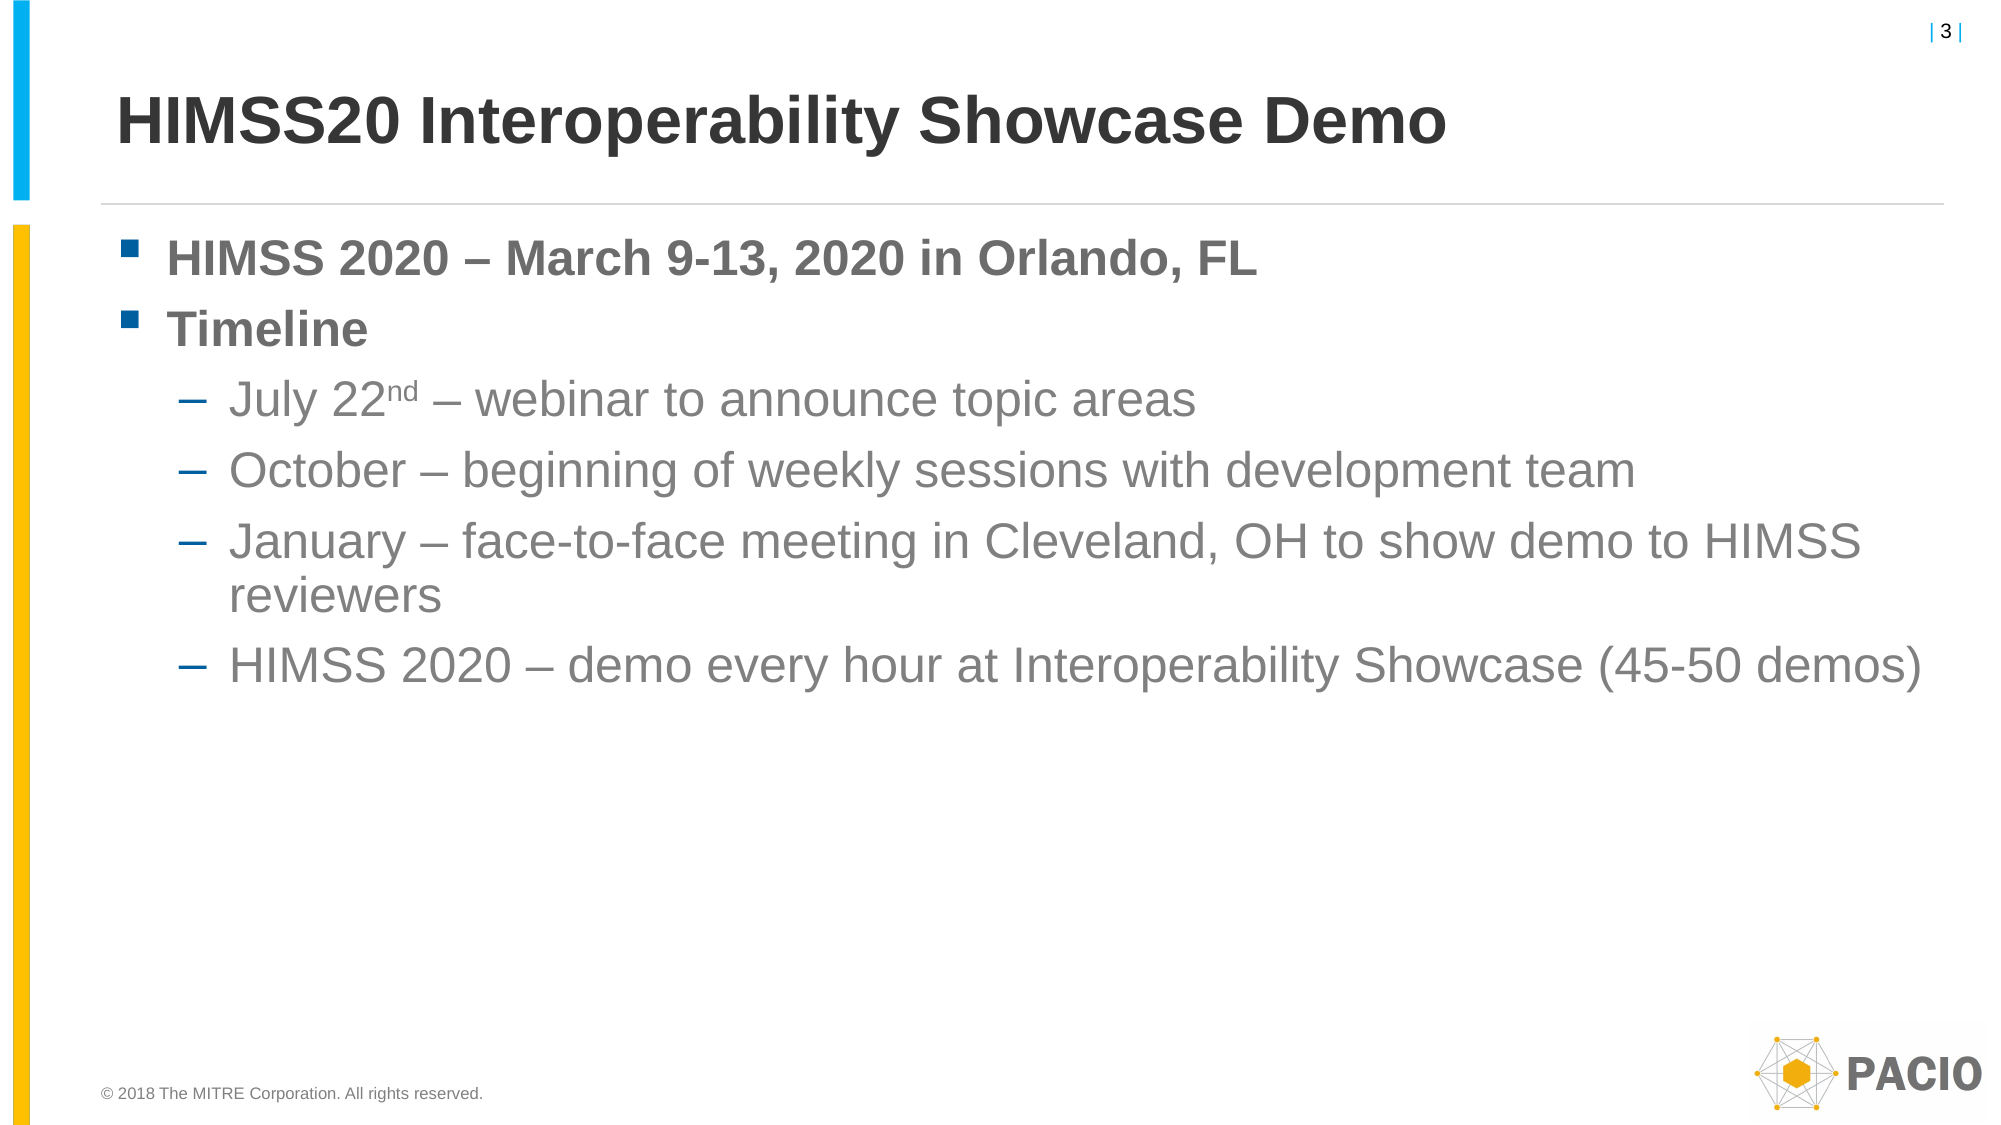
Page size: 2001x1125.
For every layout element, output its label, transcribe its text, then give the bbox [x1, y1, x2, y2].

picture [1749, 1021, 1987, 1124]
list HIMSS 2020 – March 9-13, 2020 in Orlando, FL Timeline July 22nd – webinar to announce topic areas October – beginning of weekly sessions with development team January – face-to-face meeting in Cleveland, OH to show demo to HIMSS reviewers HIMSS 2020 – demo every hour at Interoperability Showcase (45-50 demos) [101, 224, 1945, 1012]
title HIMSS20 Interoperability Showcase Demo [101, 60, 1945, 184]
